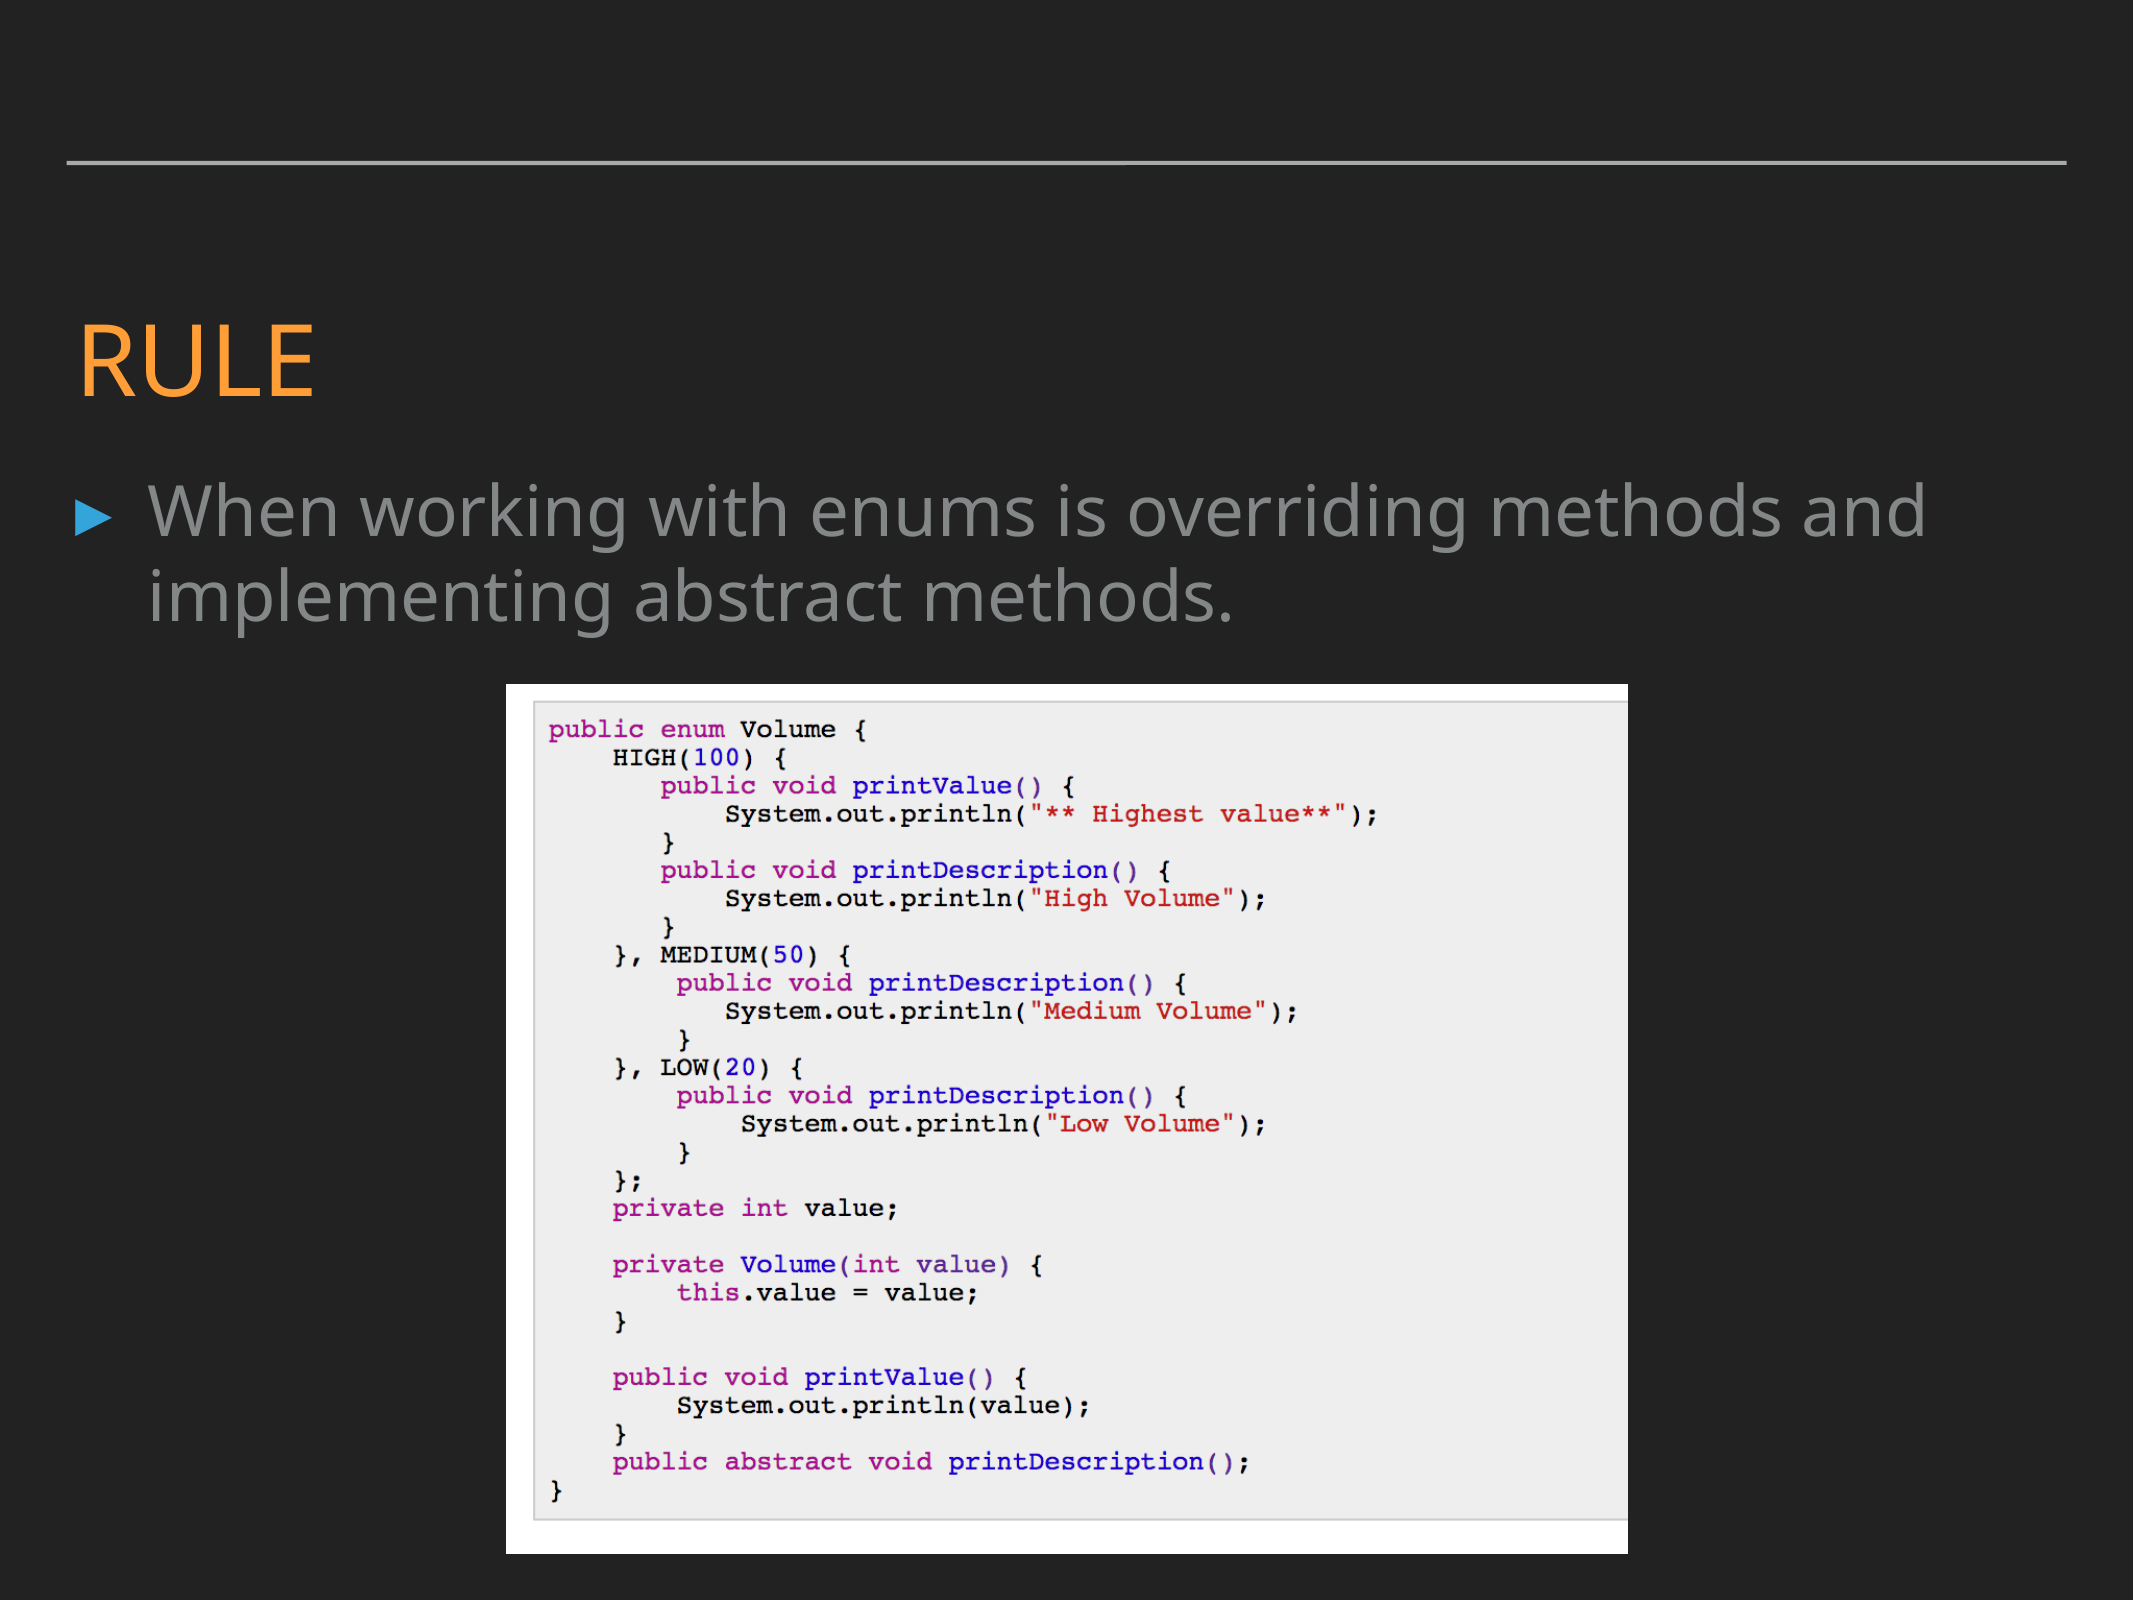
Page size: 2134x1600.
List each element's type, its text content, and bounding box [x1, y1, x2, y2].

picture [506, 684, 1628, 1554]
title RULE [66, 251, 2068, 372]
text_box When working with enums is overriding methods and implementing abstract methods. [66, 457, 2067, 1460]
